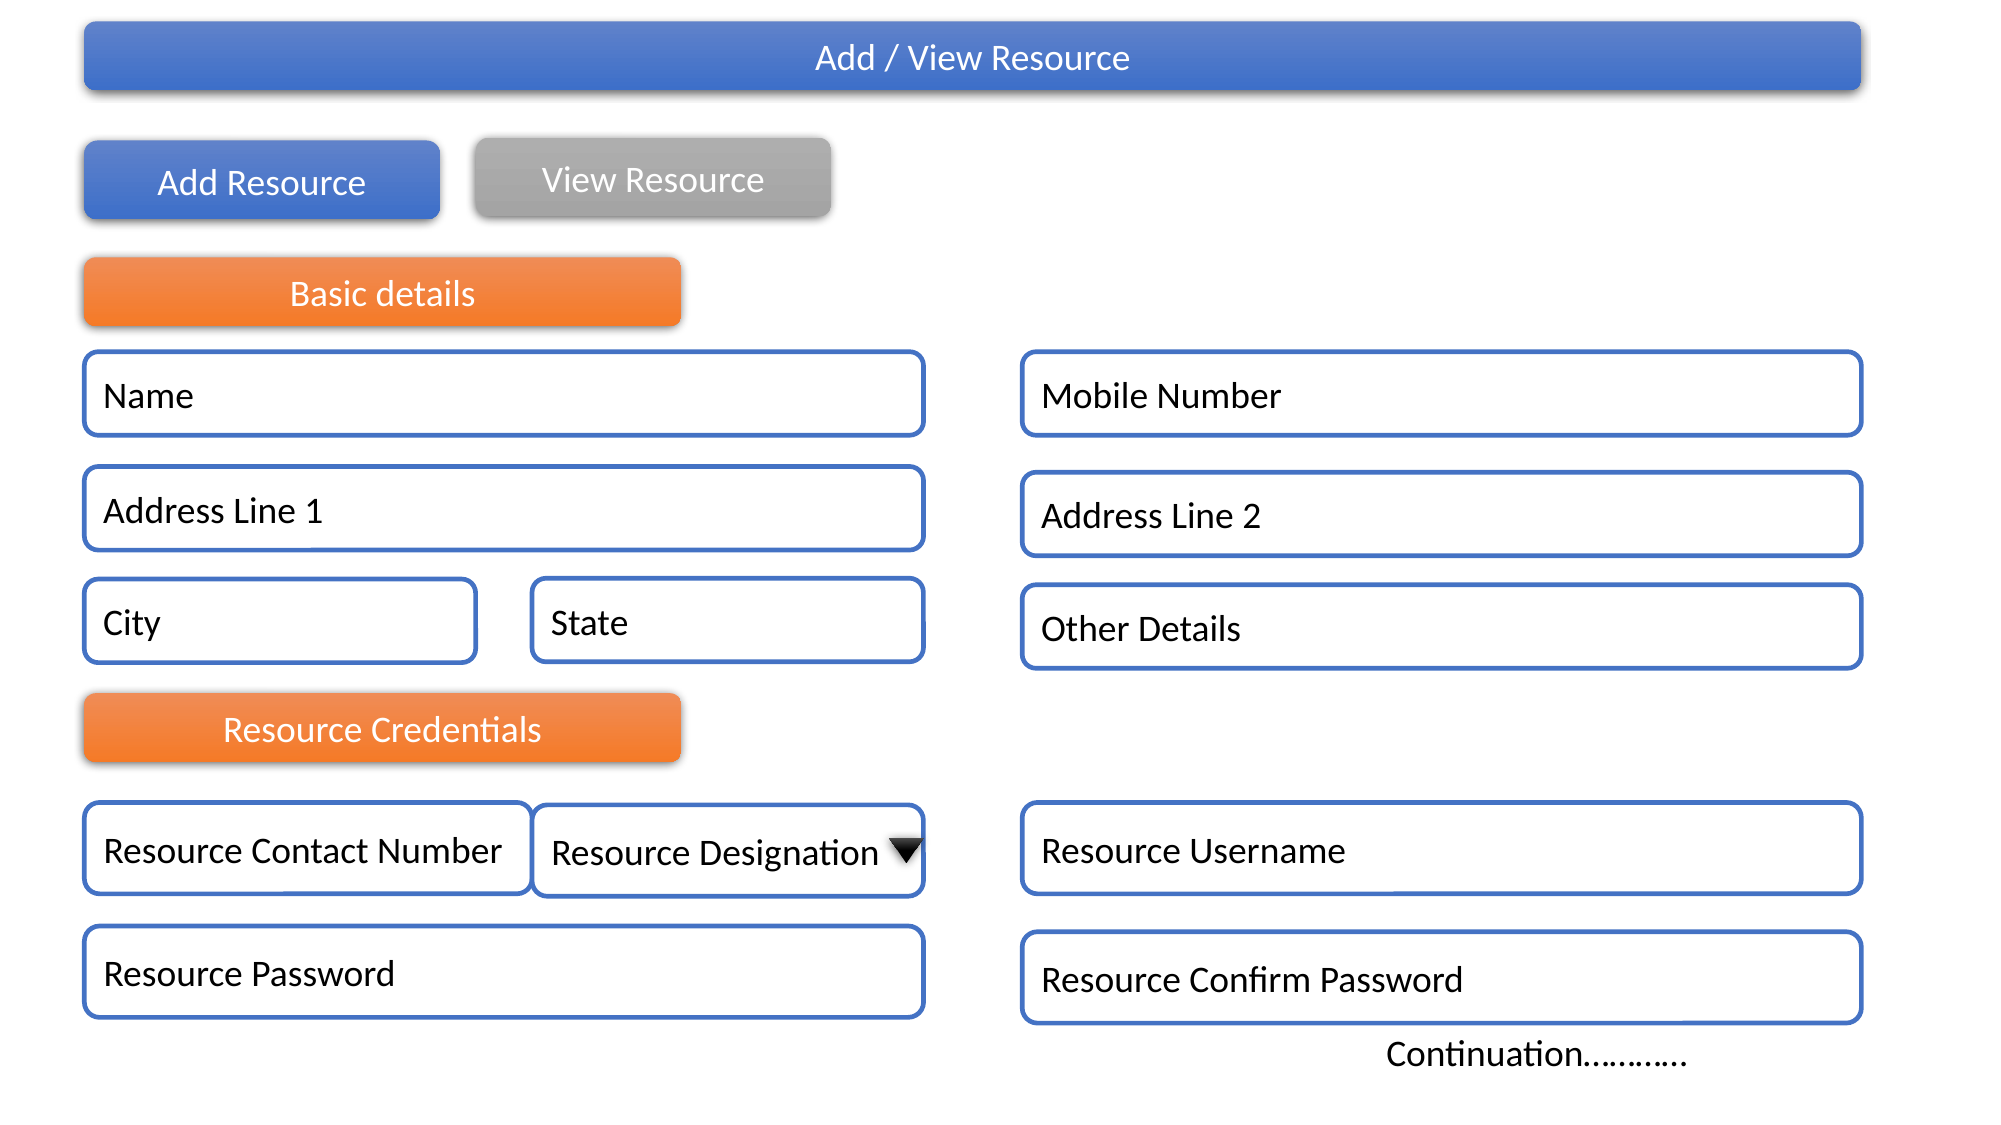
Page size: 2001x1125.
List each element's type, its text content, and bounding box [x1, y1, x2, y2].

text_box City [83, 578, 477, 664]
text_box View Resource [475, 137, 832, 217]
text_box Resource Credentials [84, 693, 682, 762]
text_box Name [83, 350, 925, 437]
text_box Basic details [84, 257, 682, 326]
text_box Other Details [1021, 583, 1863, 670]
text_box [889, 837, 924, 864]
text_box Resource Password [83, 924, 925, 1019]
text_box Resource Contact Number [83, 801, 532, 895]
text_box Resource Username [1021, 801, 1863, 895]
text_box Add Resource [84, 140, 441, 220]
text_box Continuation………… [1371, 1021, 1862, 1082]
text_box Address Line 2 [1021, 471, 1863, 557]
text_box Resource Confirm Password [1021, 930, 1863, 1025]
text_box Mobile Number [1021, 350, 1863, 437]
text_box State [530, 577, 925, 663]
text_box Resource Designation [530, 803, 925, 898]
text_box Address Line 1 [83, 465, 925, 552]
text_box Add / View Resource [84, 21, 1862, 91]
